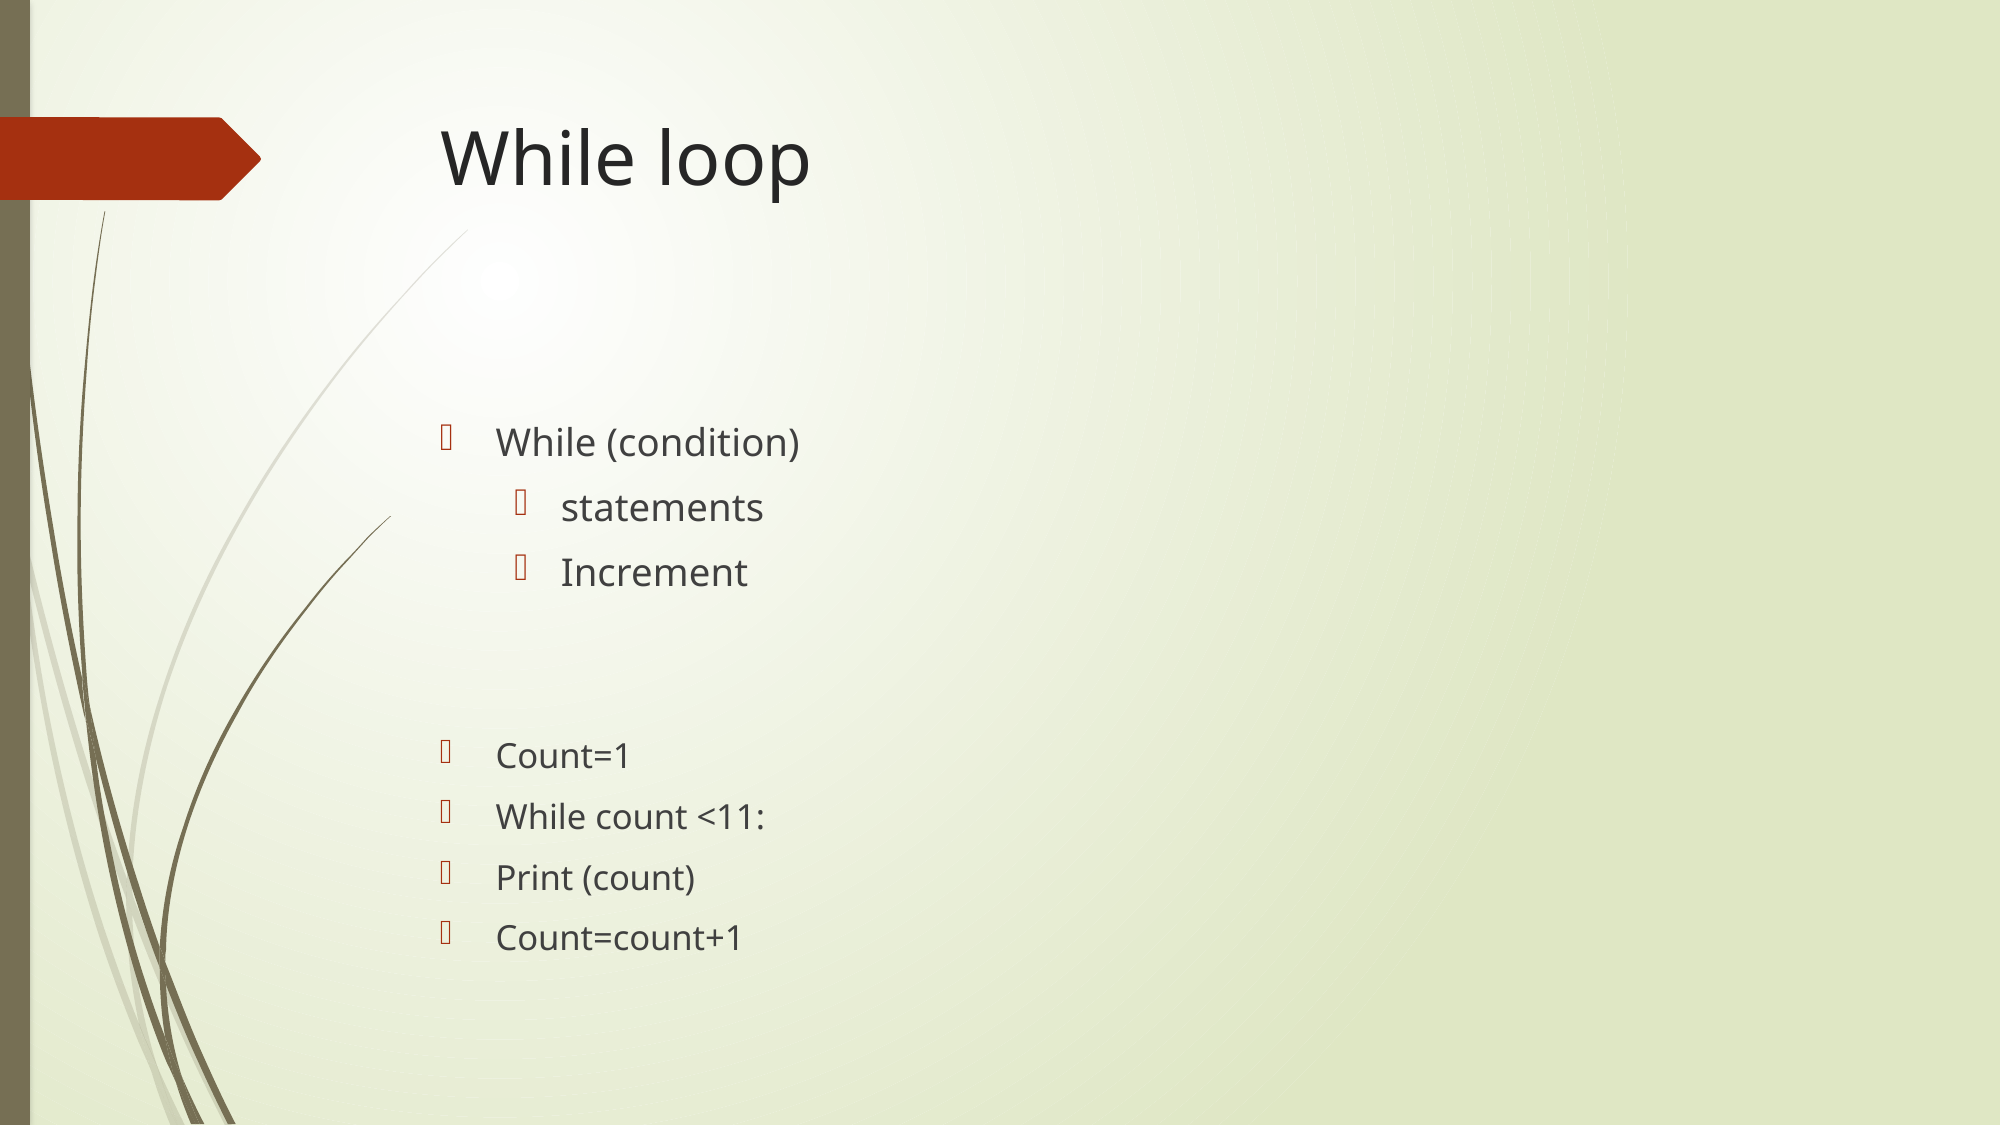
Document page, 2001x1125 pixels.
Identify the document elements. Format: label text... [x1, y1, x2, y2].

list While (condition) statements Increment Count=1 While count <11: Print (count) Count=count+1 [424, 350, 1888, 970]
title While loop [425, 102, 1888, 313]
